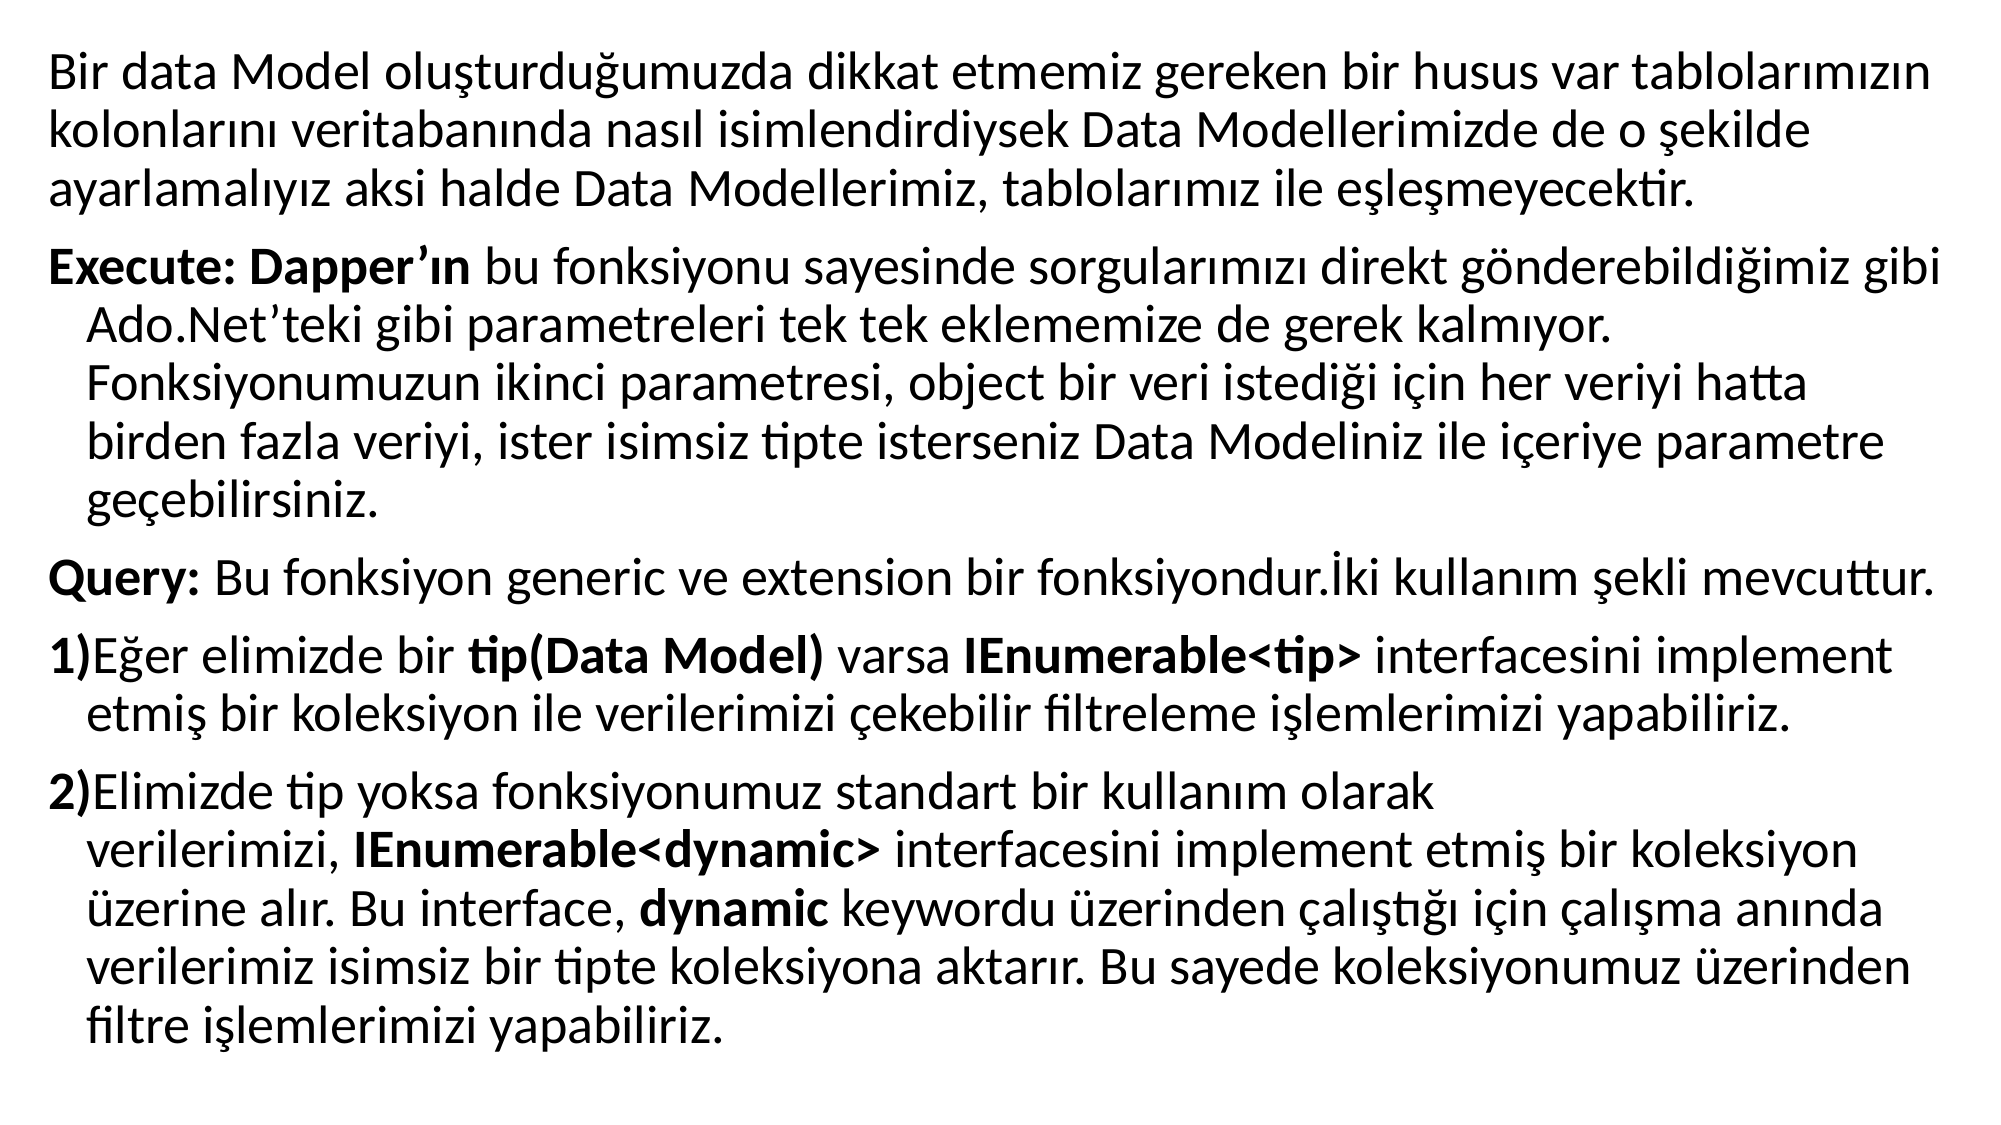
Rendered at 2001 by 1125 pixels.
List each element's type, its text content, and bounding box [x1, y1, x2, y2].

list Bir data Model oluşturduğumuzda dikkat etmemiz gereken bir husus var tablolarımızın kolonlarını veritabanında nasıl isimlendirdiysek Data Modellerimizde de o şekilde ayarlamalıyız aksi halde Data Modellerimiz, tablolarımız ile eşleşmeyecektir. Execute: Dapper’ın bu fonksiyonu sayesinde sorgularımızı direkt gönderebildiğimiz gibi Ado.Net’teki gibi parametreleri tek tek eklememize de gerek kalmıyor. Fonksiyonumuzun ikinci parametresi, object bir veri istediği için her veriyi hatta birden fazla veriyi, ister isimsiz tipte isterseniz Data Modeliniz ile içeriye parametre geçebilirsiniz. Query: Bu fonksiyon generic ve extension bir fonksiyondur.İki kullanım şekli mevcuttur. 1)Eğer elimizde bir tip(Data Model) varsa IEnumerable<tip> interfacesini implement etmiş bir koleksiyon ile verilerimizi çekebilir filtreleme işlemlerimizi yapabiliriz. 2)Elimizde tip yoksa fonksiyonumuz standart bir kullanım olarak verilerimizi, IEnumerable<dynamic> interfacesini implement etmiş bir koleksiyon üzerine alır. Bu interface, dynamic keywordu üzerinden çalıştığı için çalışma anında verilerimiz isimsiz bir tipte koleksiyona aktarır. Bu sayede koleksiyonumuz üzerinden filtre işlemlerimizi yapabiliriz. [33, 35, 1969, 1092]
